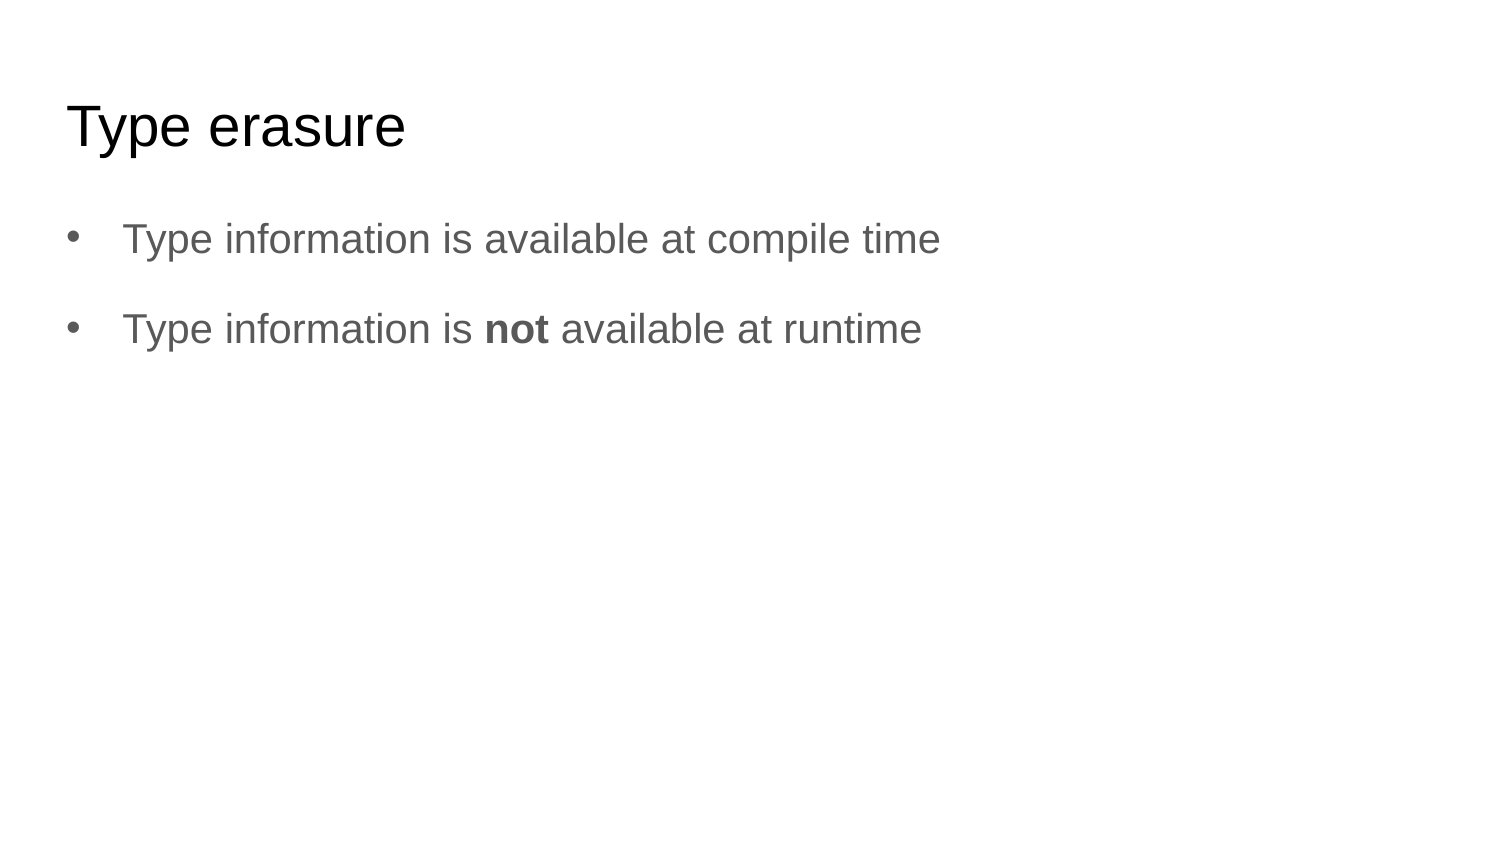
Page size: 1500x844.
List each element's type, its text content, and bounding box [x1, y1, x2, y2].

list Type information is available at compile time Type information is not available at runtime [51, 189, 1449, 750]
title Type erasure [51, 72, 1449, 167]
